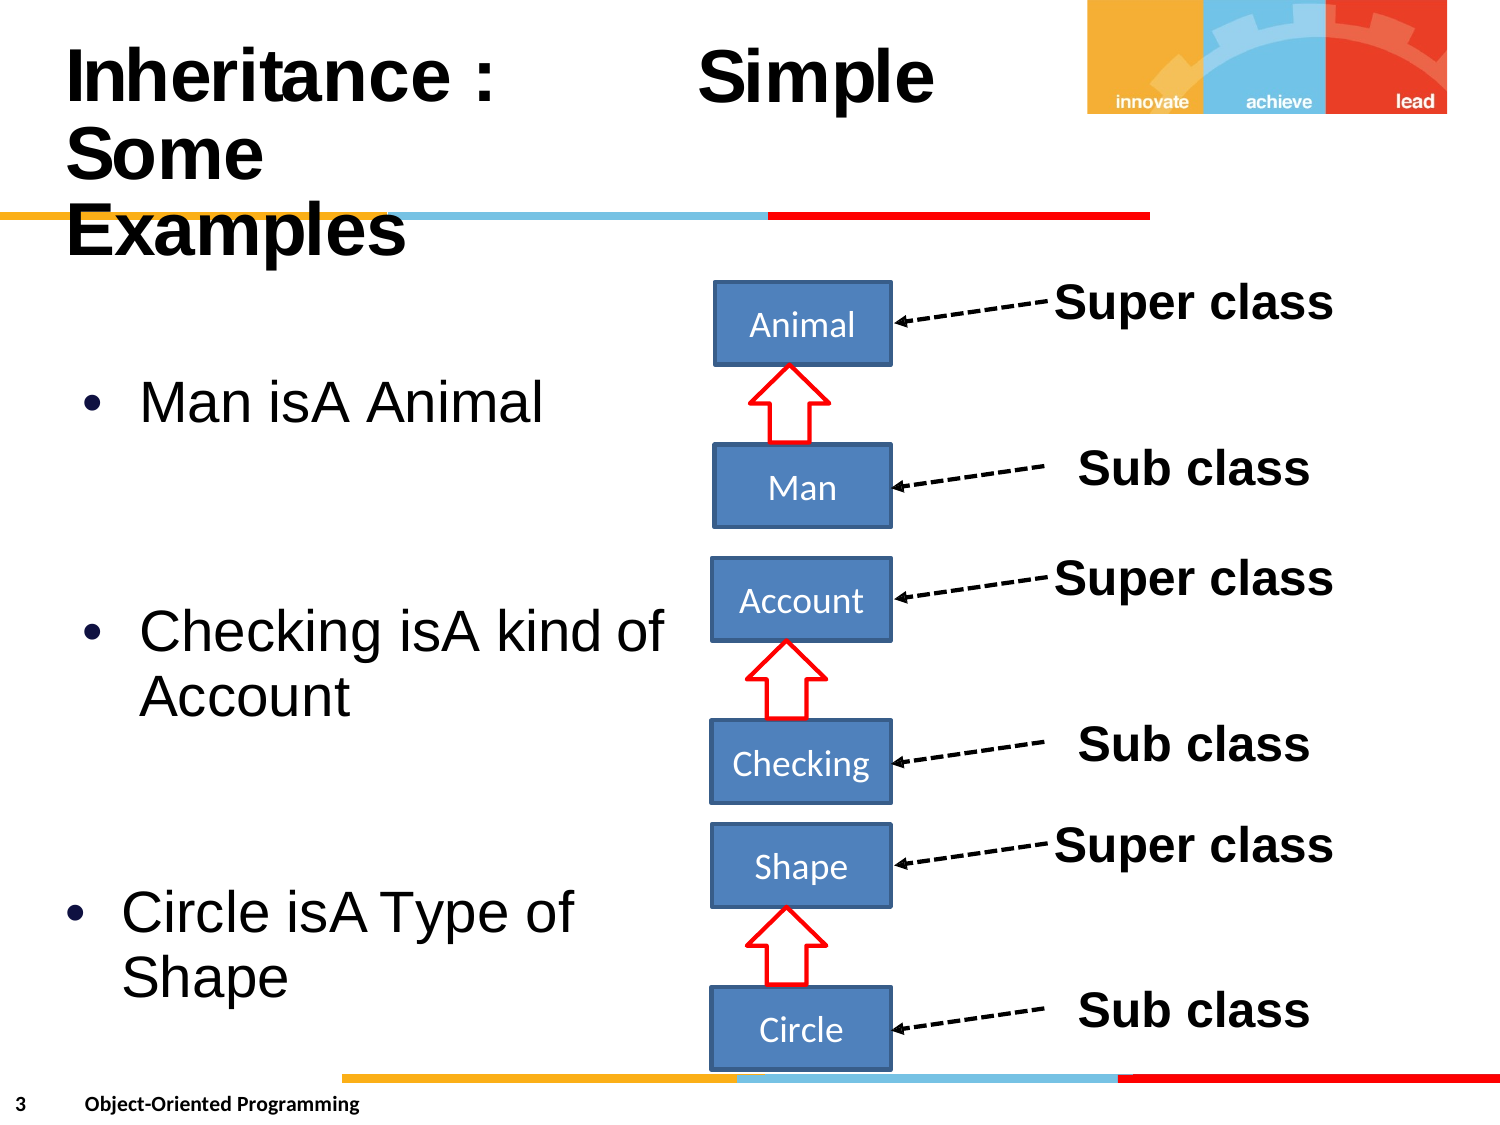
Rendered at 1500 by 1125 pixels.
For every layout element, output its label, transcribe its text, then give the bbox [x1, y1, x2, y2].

text_box [746, 641, 827, 719]
text_box [913, 1023, 927, 1030]
text_box Super class [1051, 276, 1345, 331]
text_box [930, 478, 944, 485]
text_box • [80, 372, 114, 435]
text_box [1014, 1008, 1028, 1015]
text_box [894, 857, 914, 870]
text_box [967, 850, 981, 857]
text_box [950, 587, 964, 594]
text_box Account [711, 557, 891, 641]
text_box Animal [714, 281, 891, 365]
text_box • [62, 882, 97, 945]
text_box [947, 1018, 961, 1025]
text_box [891, 479, 911, 493]
text_box Super class [1051, 552, 1345, 607]
text_box Sub class [1075, 441, 1321, 496]
text_box [746, 907, 827, 985]
text_box [964, 749, 978, 756]
text_box [980, 1013, 995, 1020]
text_box [1017, 577, 1032, 584]
text_box [913, 756, 927, 763]
text_box [984, 848, 998, 855]
text_box [749, 365, 830, 443]
text_box Circle [711, 986, 891, 1070]
text_box [964, 1015, 978, 1023]
text_box [947, 751, 961, 758]
text_box Man [714, 444, 891, 528]
text_box [1031, 463, 1045, 470]
text_box [894, 314, 914, 328]
text_box [964, 473, 978, 480]
text_box Inheritance : Some Examples [62, 38, 698, 193]
text_box [997, 1011, 1012, 1018]
text_box [1001, 846, 1015, 853]
text_box [916, 315, 931, 322]
text_box [984, 306, 998, 313]
text_box [980, 746, 995, 754]
text_box Shape [711, 824, 891, 907]
text_box Simple [695, 38, 940, 118]
text_box [1034, 841, 1048, 848]
text_box Type of [377, 882, 582, 945]
text_box [1001, 579, 1015, 586]
text_box [891, 755, 911, 769]
text_box [894, 591, 914, 604]
text_box [1031, 1006, 1045, 1013]
text_box [1034, 574, 1048, 581]
text_box [997, 468, 1012, 475]
text_box [1014, 466, 1028, 473]
text_box [1017, 843, 1032, 850]
text_box Sub class [1075, 984, 1321, 1039]
text_box [1017, 301, 1032, 308]
text_box [1001, 303, 1015, 310]
text_box [933, 313, 948, 320]
text_box [930, 754, 944, 761]
text_box [967, 308, 981, 315]
text_box [930, 1020, 944, 1027]
text_box [1034, 298, 1048, 305]
text_box 3 [12, 1092, 34, 1122]
text_box Sub class [1075, 717, 1321, 772]
text_box Circle isA Shape [119, 882, 379, 1015]
text_box [913, 480, 927, 487]
text_box [916, 591, 931, 598]
text_box [967, 584, 981, 591]
text_box [950, 853, 964, 860]
text_box [933, 589, 948, 596]
text_box of [614, 601, 676, 665]
text_box [1014, 742, 1028, 749]
text_box [947, 476, 961, 483]
text_box Super class [1051, 819, 1345, 874]
text_box Checking [711, 720, 891, 804]
text_box Object-Oriented Programming [82, 1092, 405, 1122]
text_box [1031, 739, 1045, 746]
text_box Checking isA kind Account [137, 601, 611, 735]
text_box [1087, 0, 1448, 114]
text_box [916, 858, 931, 865]
text_box Man isA Animal [137, 372, 549, 435]
text_box [891, 1022, 911, 1036]
text_box [950, 311, 964, 318]
text_box [984, 582, 998, 589]
text_box [933, 855, 948, 862]
text_box • [80, 601, 114, 665]
text_box [997, 744, 1012, 751]
text_box [980, 471, 995, 478]
